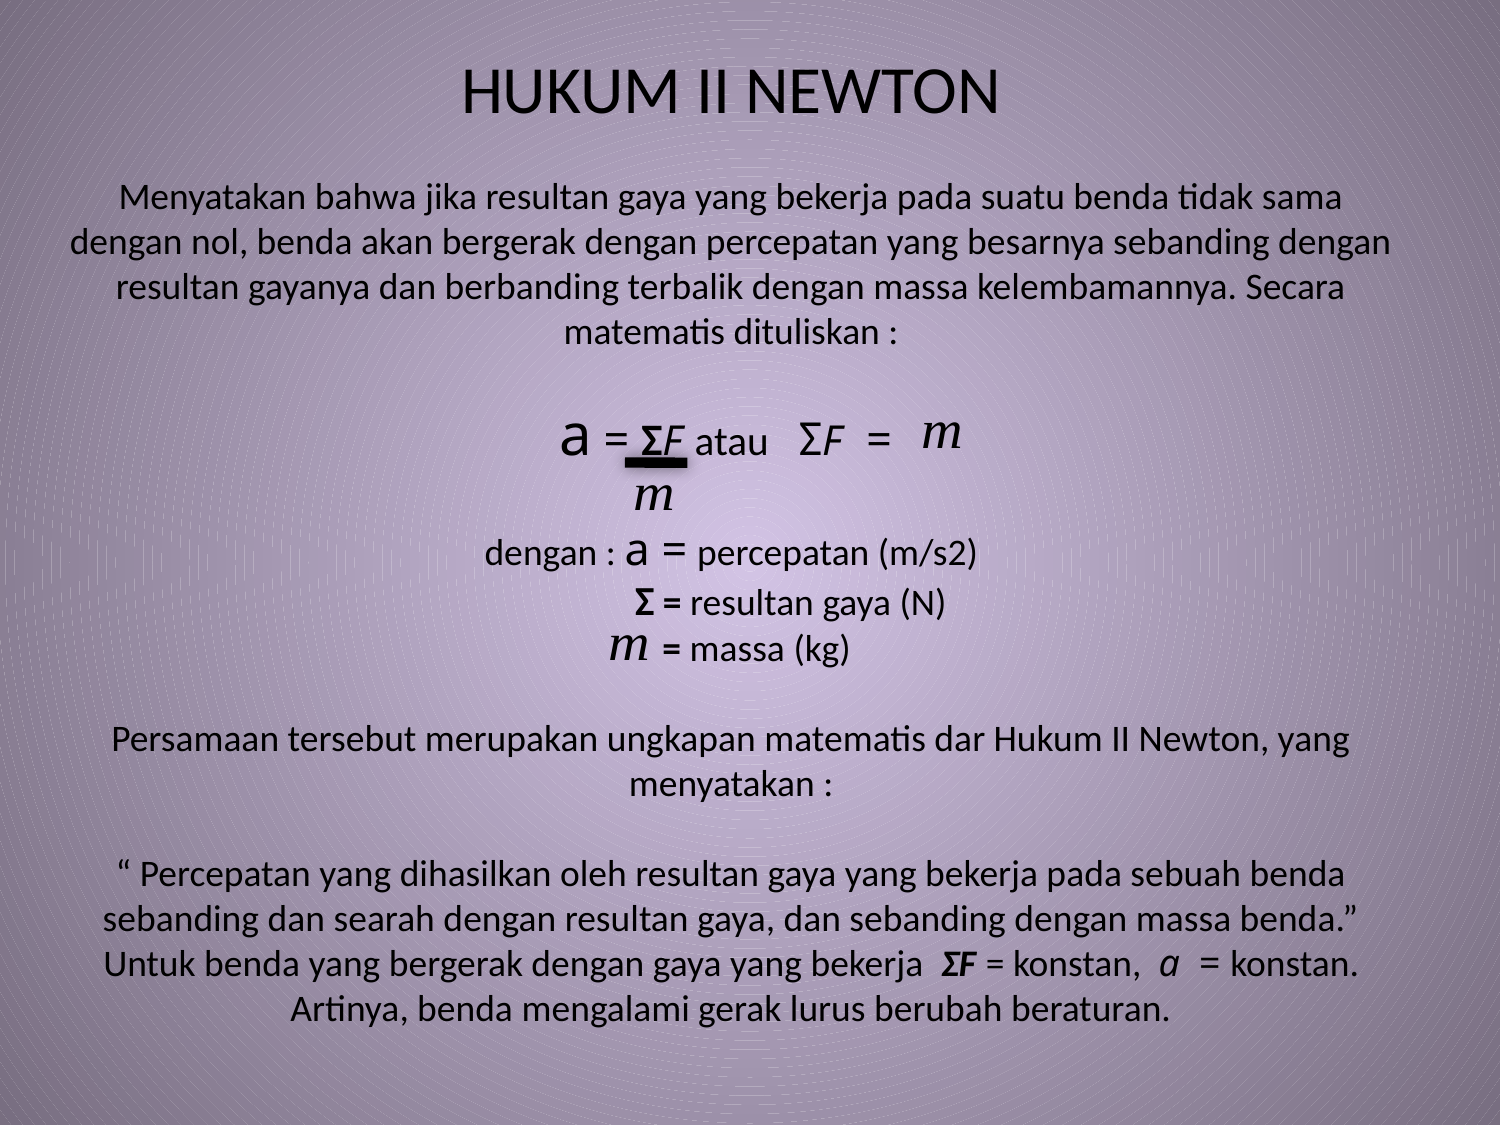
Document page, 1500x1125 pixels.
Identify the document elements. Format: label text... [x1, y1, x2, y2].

title HUKUM II NEWTON Menyatakan bahwa jika resultan gaya yang bekerja pada suatu benda tidak sama dengan nol, benda akan bergerak dengan percepatan yang besarnya sebanding dengan resultan gayanya dan berbanding terbalik dengan massa kelembamannya. Secara matematis dituliskan : a = ΣF atau ΣF = dengan : a = percepatan (m/s2) Σ = resultan gaya (N) = massa (kg) Persamaan tersebut merupakan ungkapan matematis dar Hukum II Newton, yang menyatakan : “ Percepatan yang dihasilkan oleh resultan gaya yang bekerja pada sebuah benda sebanding dan searah dengan resultan gaya, dan sebanding dengan massa benda.” Untuk benda yang bergerak dengan gaya yang bekerja ΣF = konstan, a = konstan. Artinya, benda mengalami gerak lurus berubah beraturan. [50, 37, 1413, 1038]
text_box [914, 414, 974, 461]
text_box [626, 476, 686, 522]
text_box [601, 626, 662, 672]
